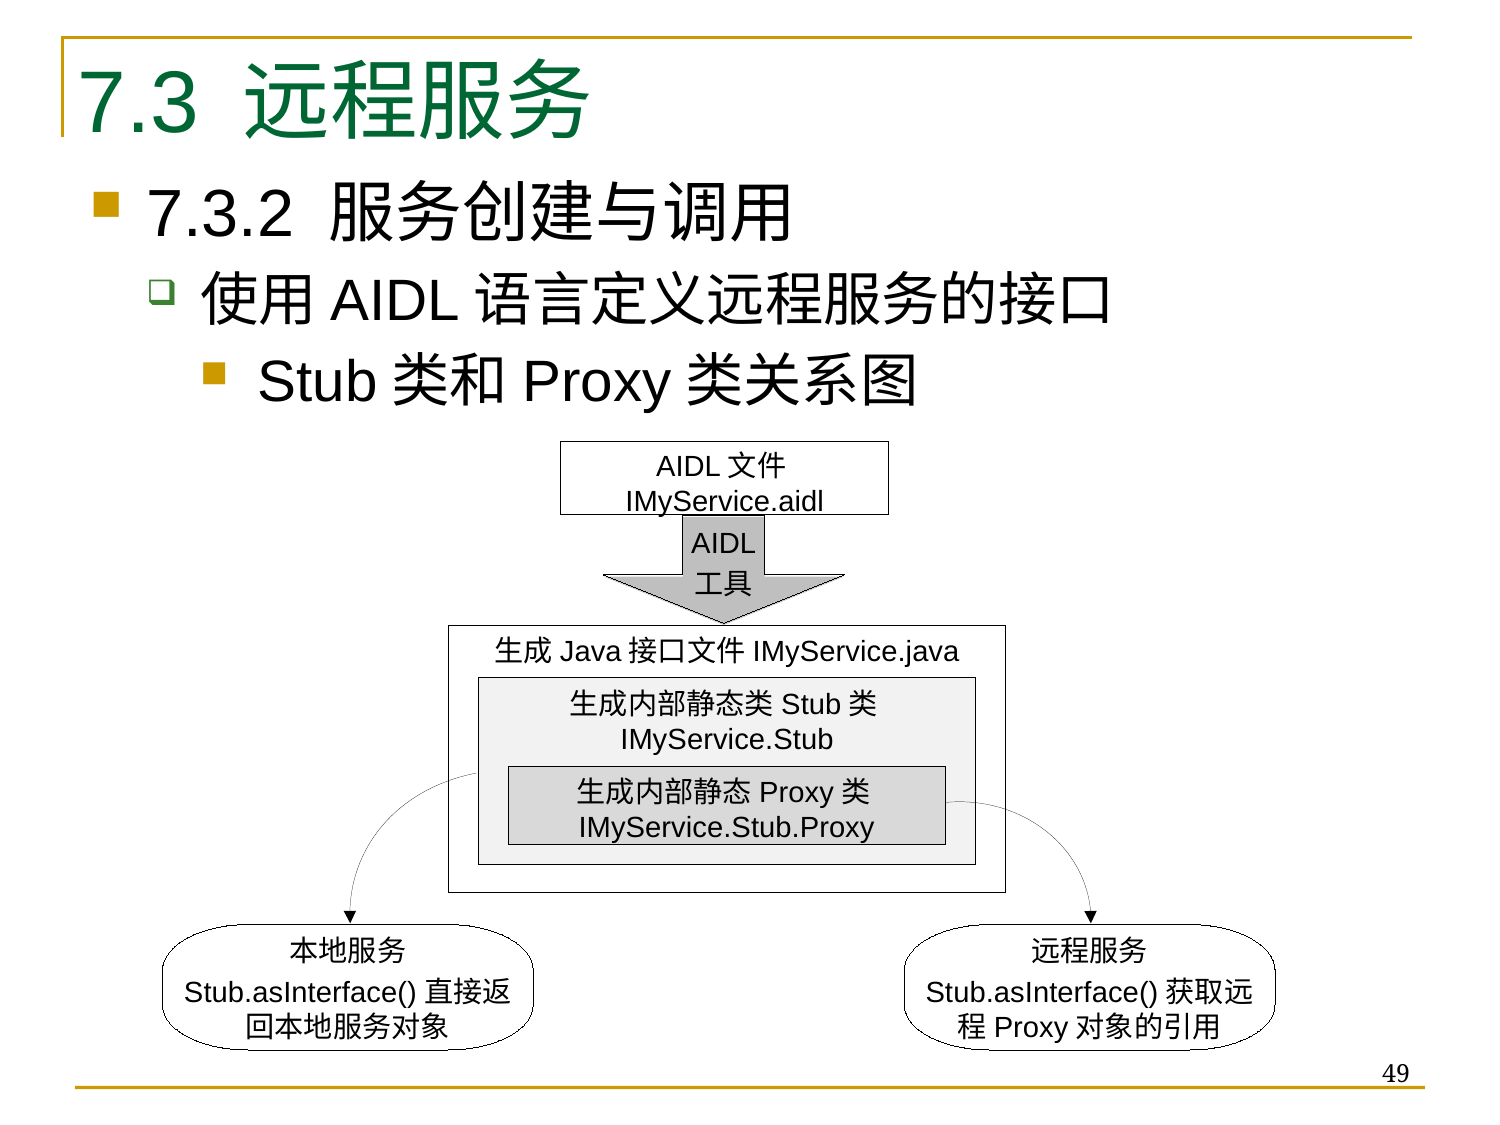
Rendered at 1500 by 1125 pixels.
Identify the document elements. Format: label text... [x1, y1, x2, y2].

list 7.3.2 服务创建与调用 使用AIDL语言定义远程服务的接口 Stub类和Proxy类关系图 [75, 162, 1425, 425]
title 7.3 远程服务 [62, 37, 625, 138]
slide_number 49 [1074, 1023, 1426, 1100]
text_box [162, 441, 1276, 1051]
